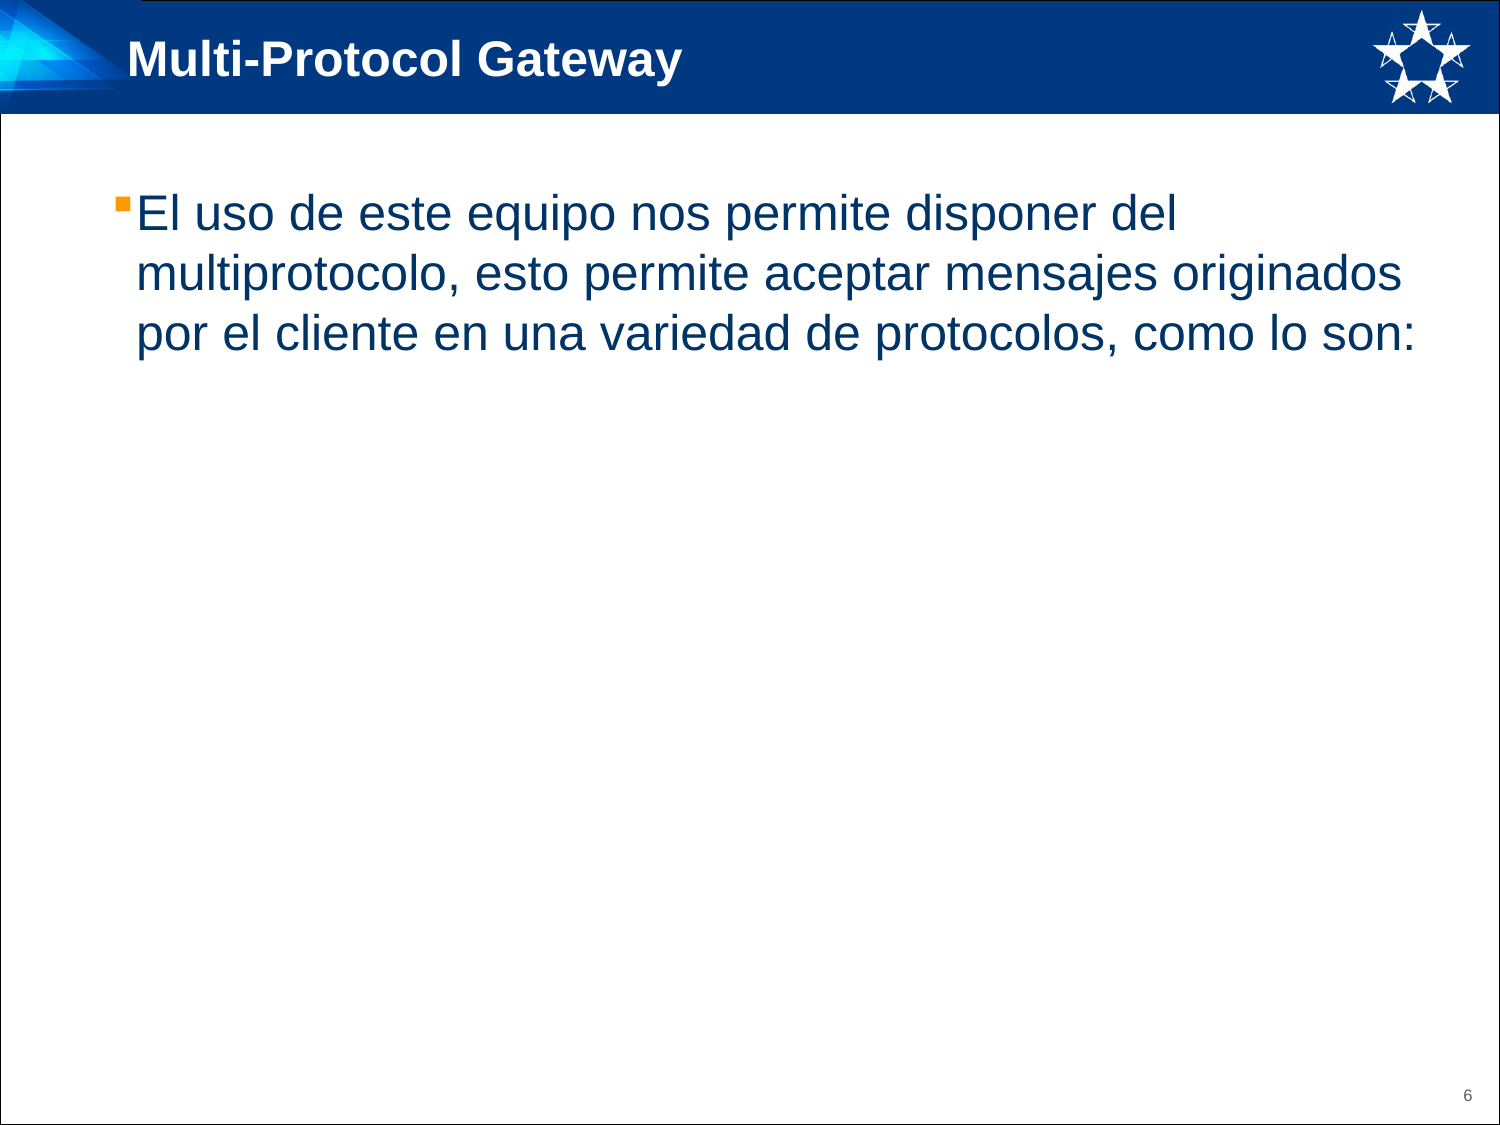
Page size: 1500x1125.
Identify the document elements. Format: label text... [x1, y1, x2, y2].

list El uso de este equipo nos permite disponer del multiprotocolo, esto permite aceptar mensajes originados por el cliente en una variedad de protocolos, como lo son: [64, 172, 1448, 410]
title Multi-Protocol Gateway [112, 3, 1436, 110]
slide_number 6 [1174, 1062, 1488, 1113]
picture [0, 0, 1499, 114]
